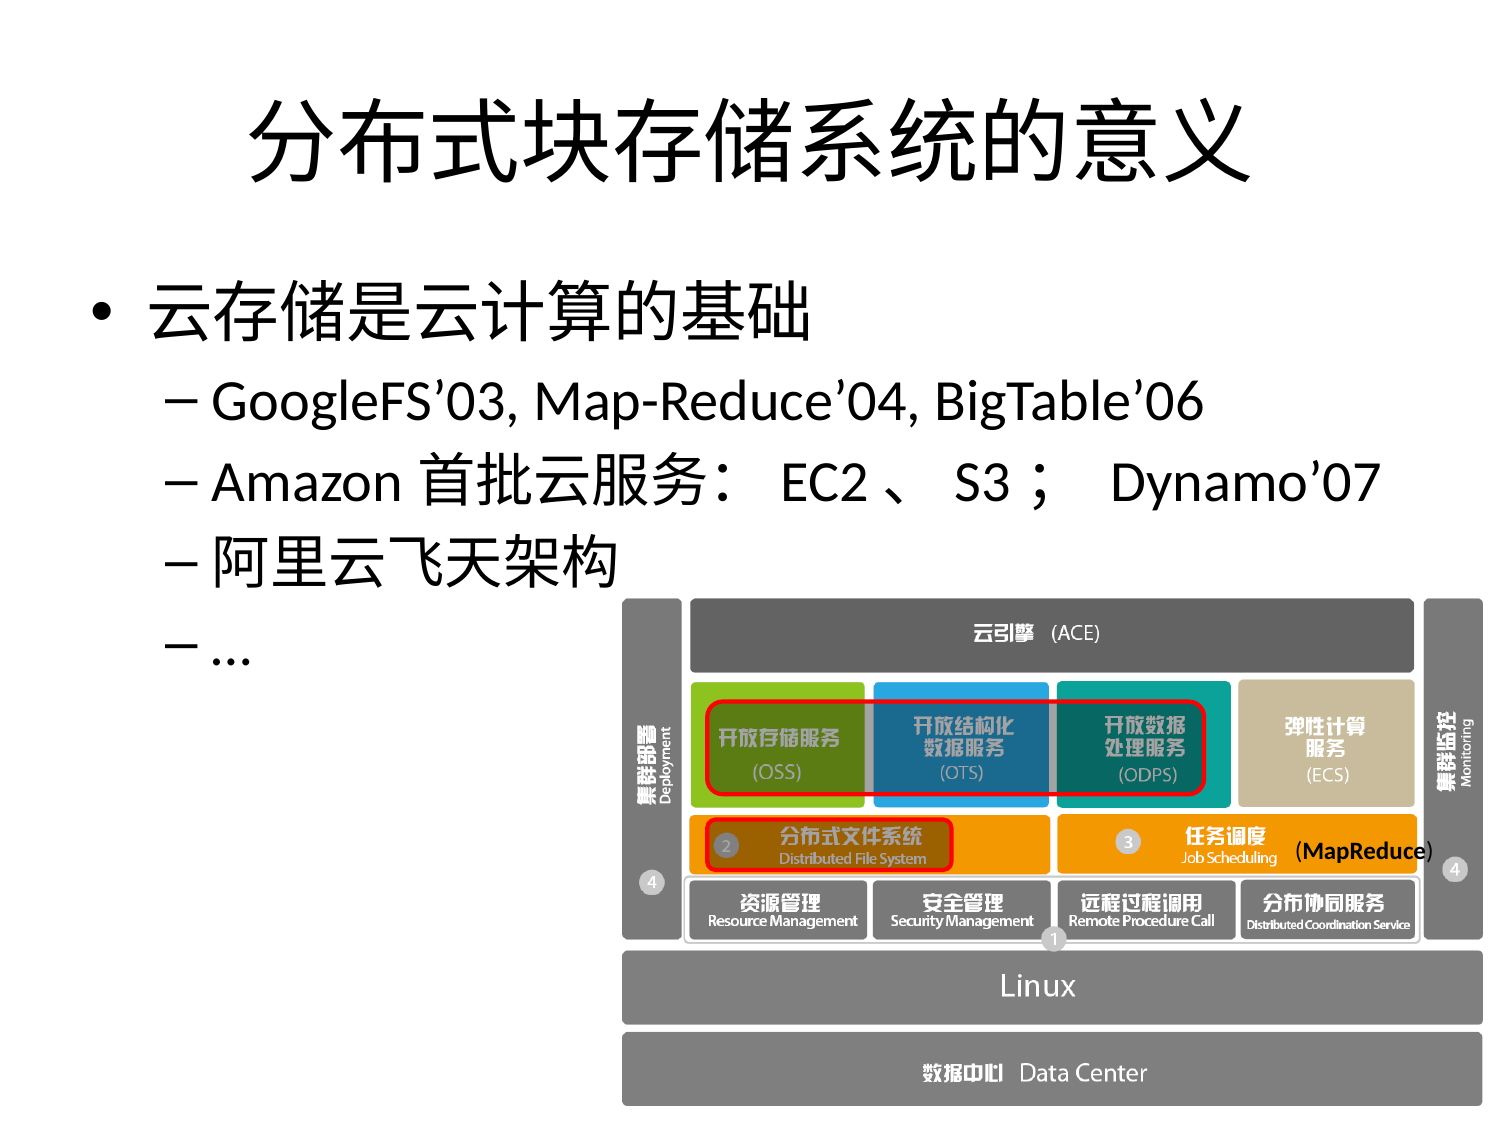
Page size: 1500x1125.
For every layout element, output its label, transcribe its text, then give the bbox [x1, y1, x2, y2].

title 分布式块存储系统的意义 [74, 44, 1426, 233]
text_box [622, 598, 1483, 1107]
list 云存储是云计算的基础 GoogleFS’03, Map-Reduce’04, BigTable’06 Amazon首批云服务：EC2、S3； Dynamo’07 阿里云飞天架构 … [74, 262, 1426, 1006]
